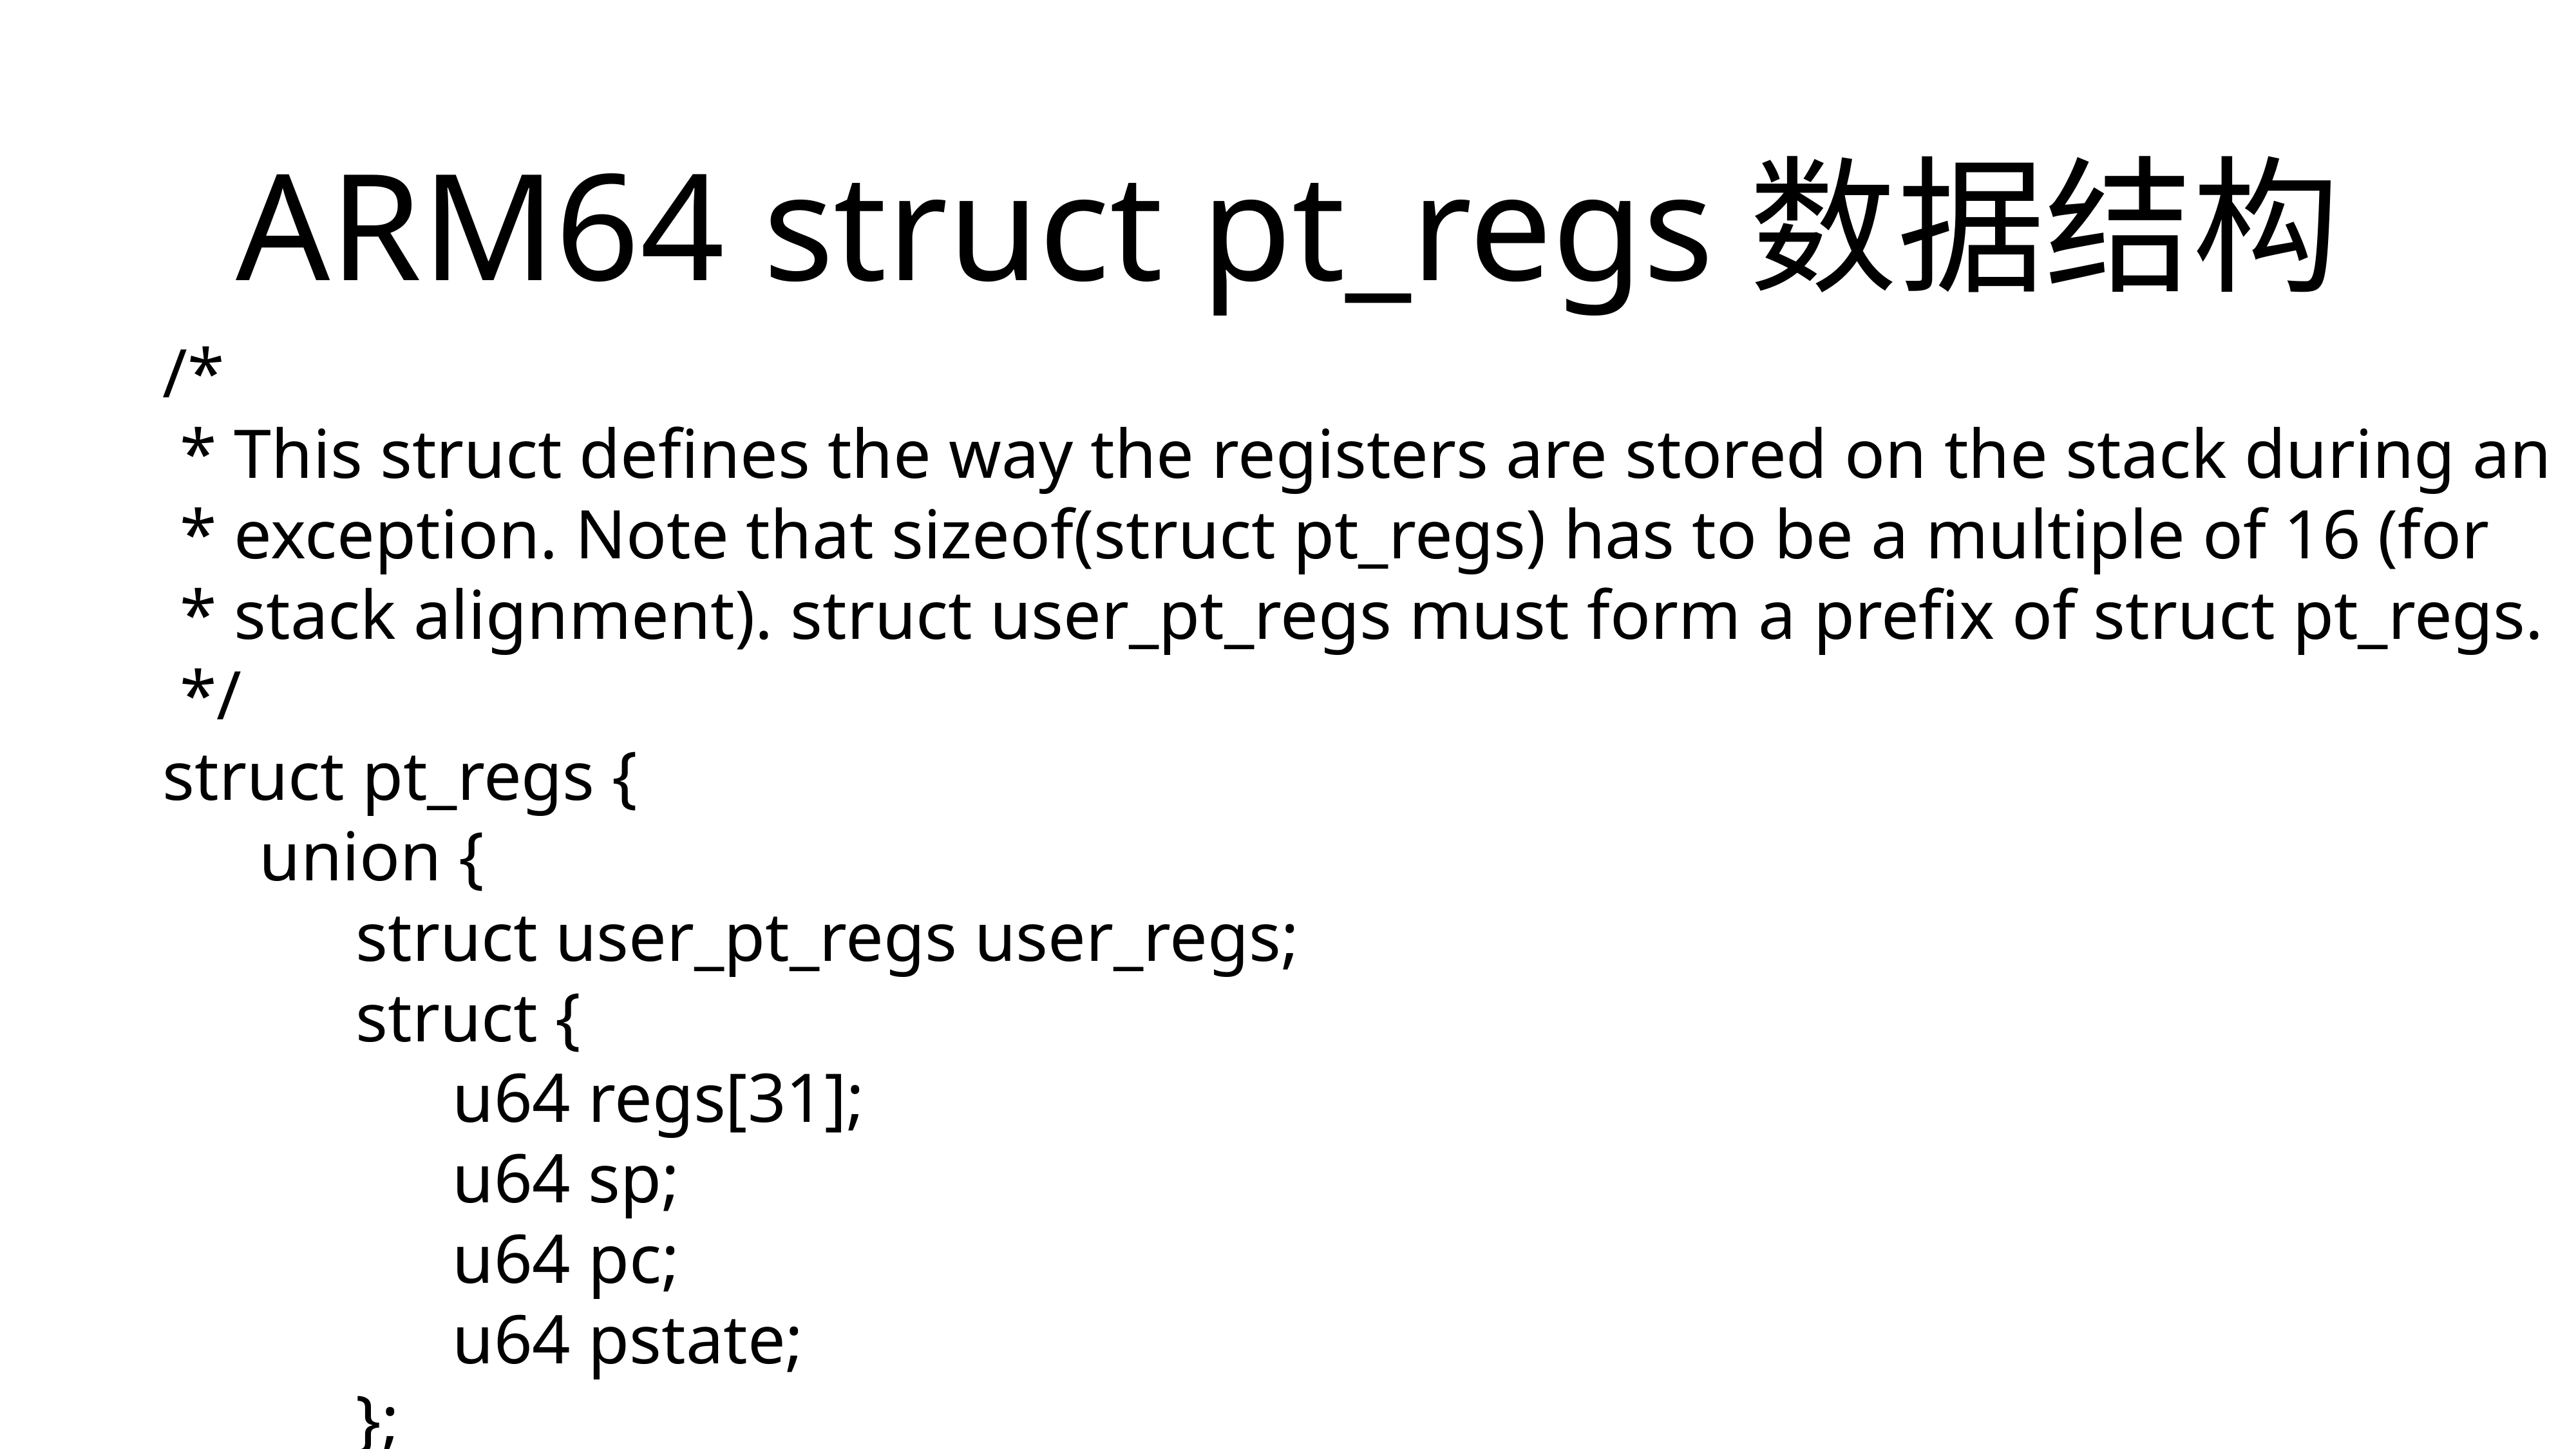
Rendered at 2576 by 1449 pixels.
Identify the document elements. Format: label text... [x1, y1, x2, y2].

text_box /* * This struct defines the way the registers are stored on the stack during an * exception. Note that sizeof(struct pt_regs) has to be a multiple of 16 (for * stack alignment). struct user_pt_regs must form a prefix of struct pt_regs. */ struct pt_regs { union { struct user_pt_regs user_regs; struct { u64 regs[31]; u64 sp; u64 pc; u64 pstate; }; }; u64 orig_x0; #ifdef __AARCH64EB__ u32 unused2; s32 syscallno; #else s32 syscallno; u32 unused2; #endif u64 orig_addr_limit; /* Only valid when ARM64_HAS_IRQ_PRIO_MASKING is enabled. */ u64 pmr_save; u64 stackframe[2]; }; [157, 325, 2559, 1449]
title ARM64 struct pt_regs数据结构 [178, 100, 2398, 325]
